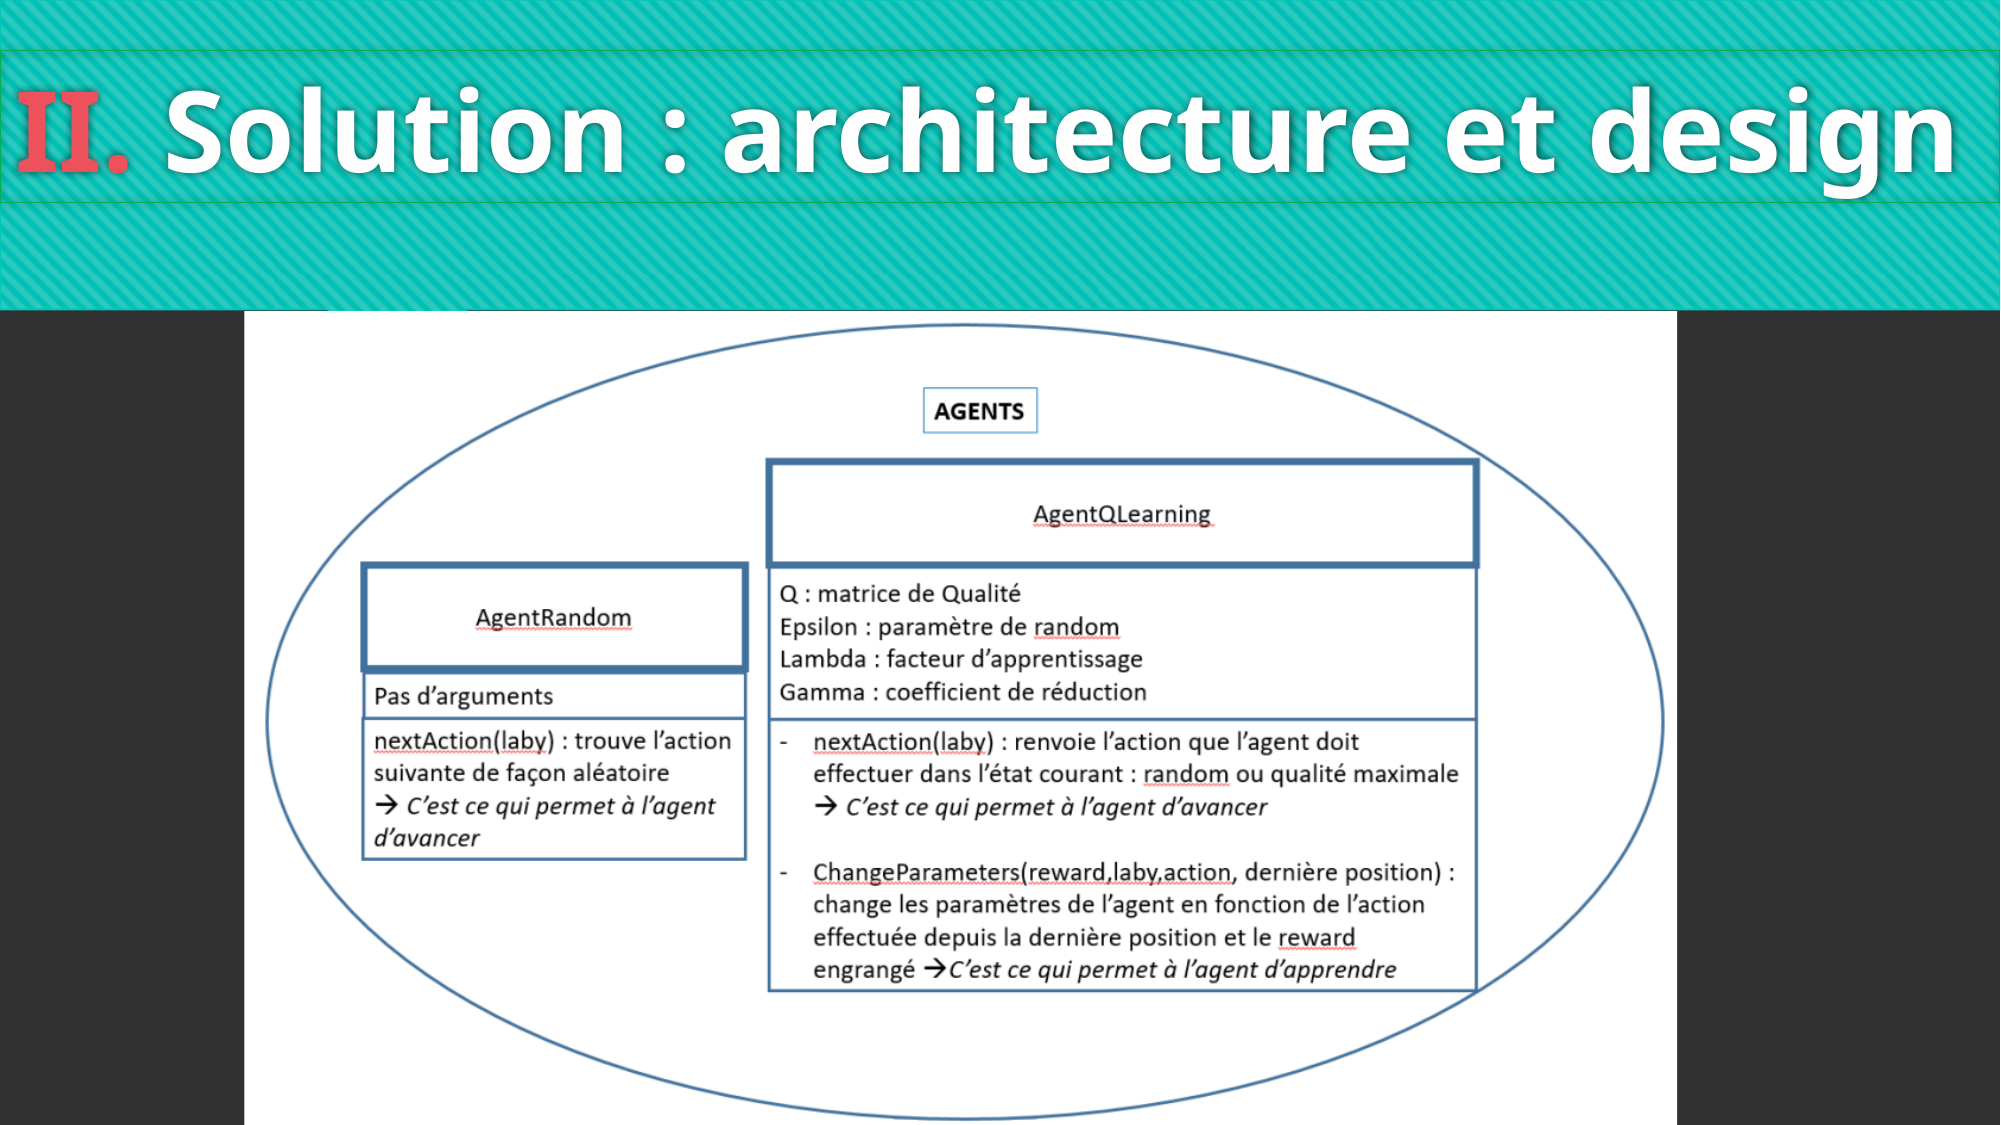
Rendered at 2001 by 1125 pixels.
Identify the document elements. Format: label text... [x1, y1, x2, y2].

title II. Solution : architecture et design [0, 50, 2000, 203]
picture [244, 311, 1678, 1125]
